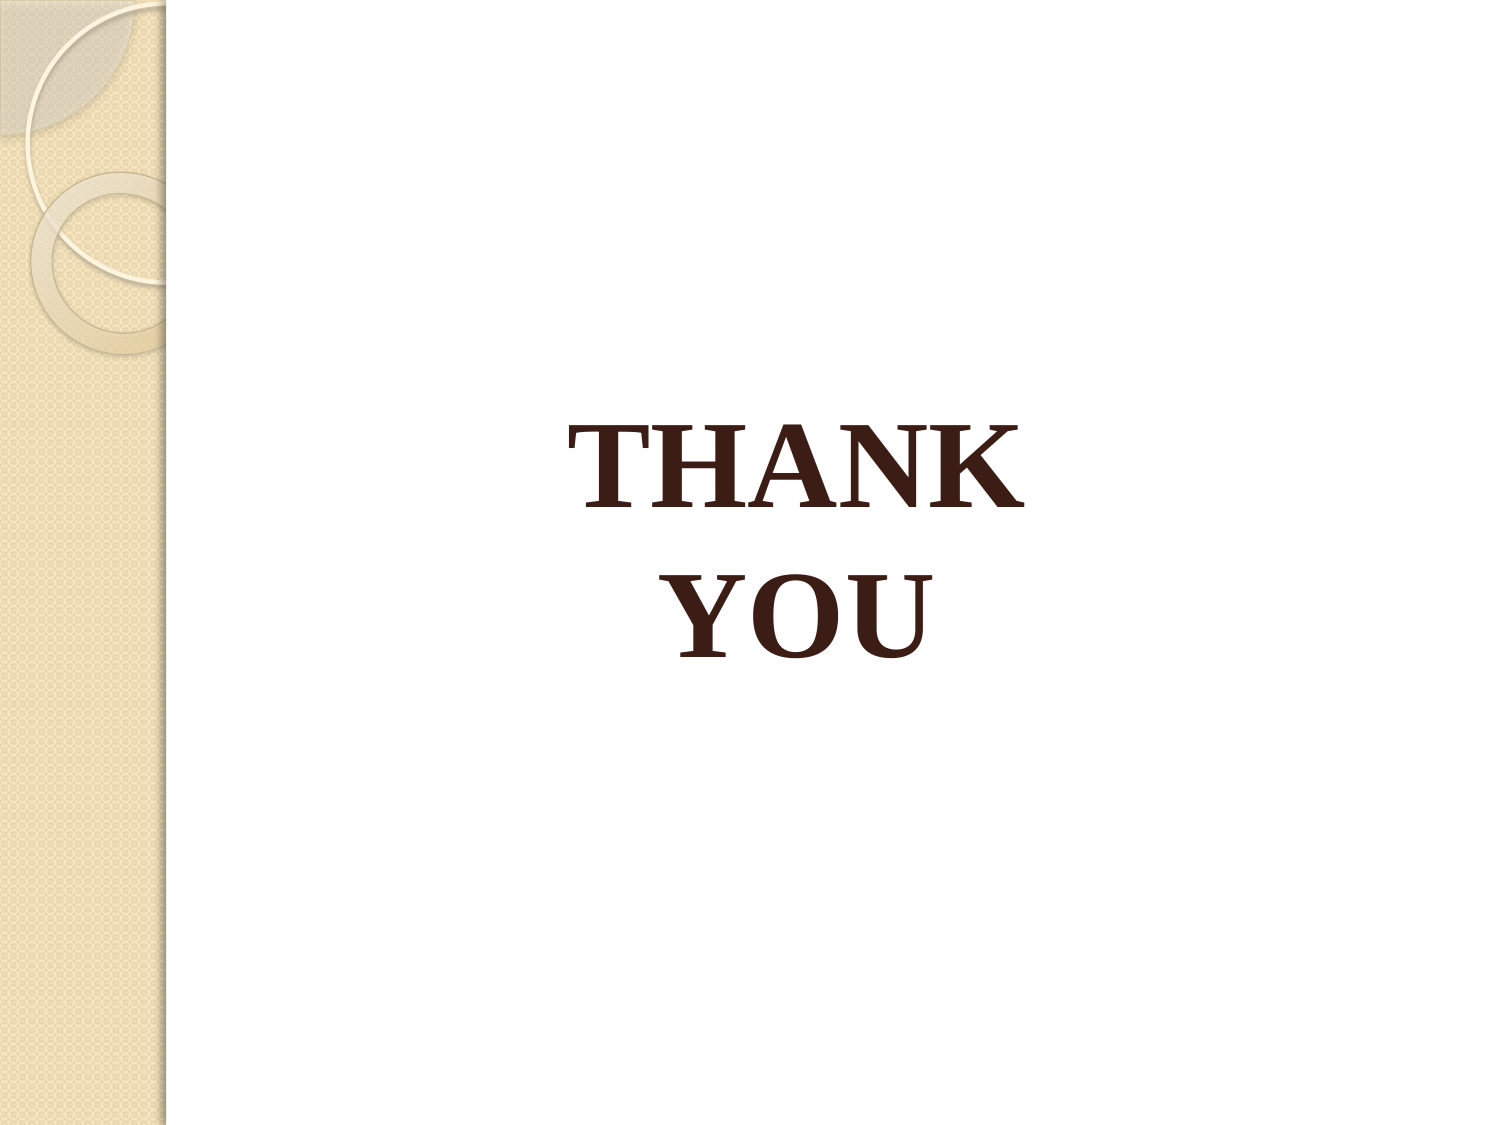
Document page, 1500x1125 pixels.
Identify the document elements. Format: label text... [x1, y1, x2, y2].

text_box THANK YOU [462, 374, 1131, 690]
